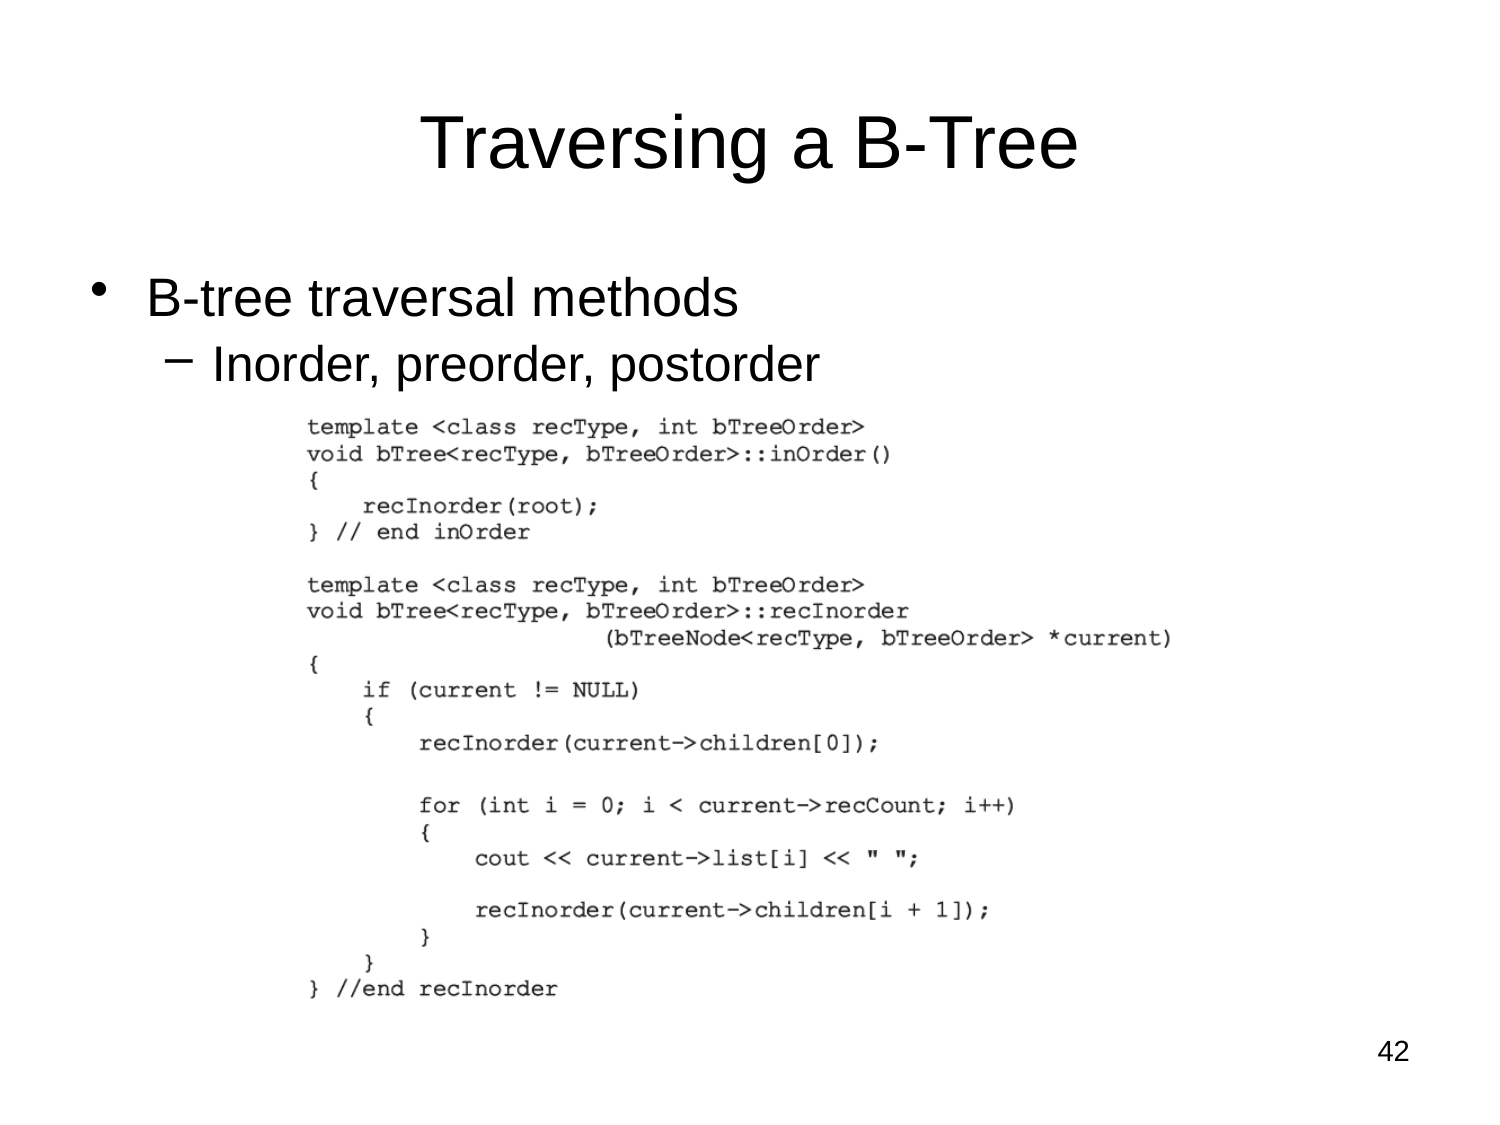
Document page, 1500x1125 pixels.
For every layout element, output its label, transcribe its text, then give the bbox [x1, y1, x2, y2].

slide_number 42 [1287, 1024, 1426, 1103]
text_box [299, 412, 1173, 1012]
title Traversing a B-Tree [74, 44, 1426, 233]
list B-tree traversal methods Inorder, preorder, postorder [74, 262, 1426, 413]
